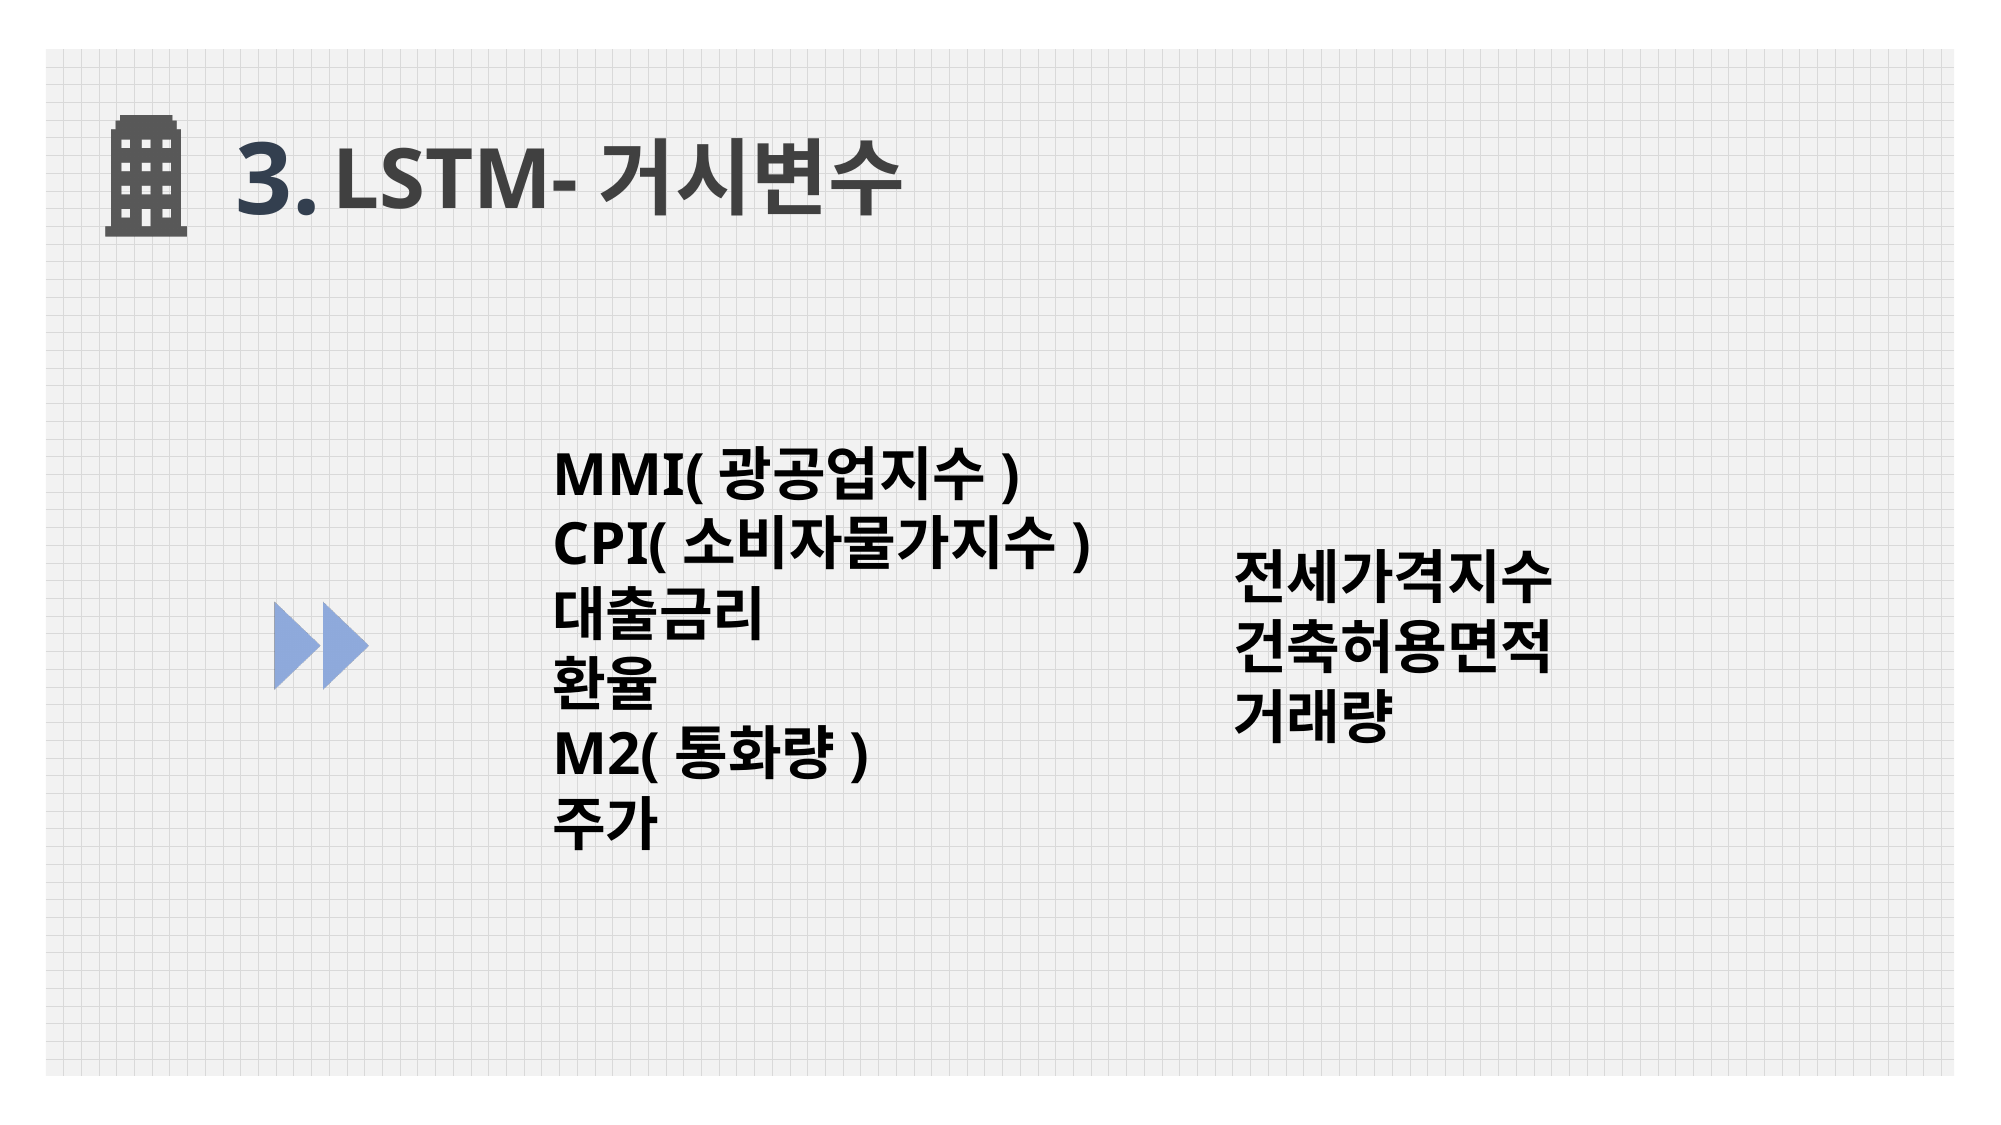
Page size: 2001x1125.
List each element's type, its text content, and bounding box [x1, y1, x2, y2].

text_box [76, 106, 1089, 245]
text_box MMI(광공업지수) CPI(소비자물가지수) 대출금리 환율 M2(통화량) 주가 [537, 429, 1138, 864]
picture [242, 570, 393, 721]
text_box [45, 48, 1955, 1077]
text_box 전세가격지수 건축허용면적 거래량 [1218, 532, 1733, 758]
